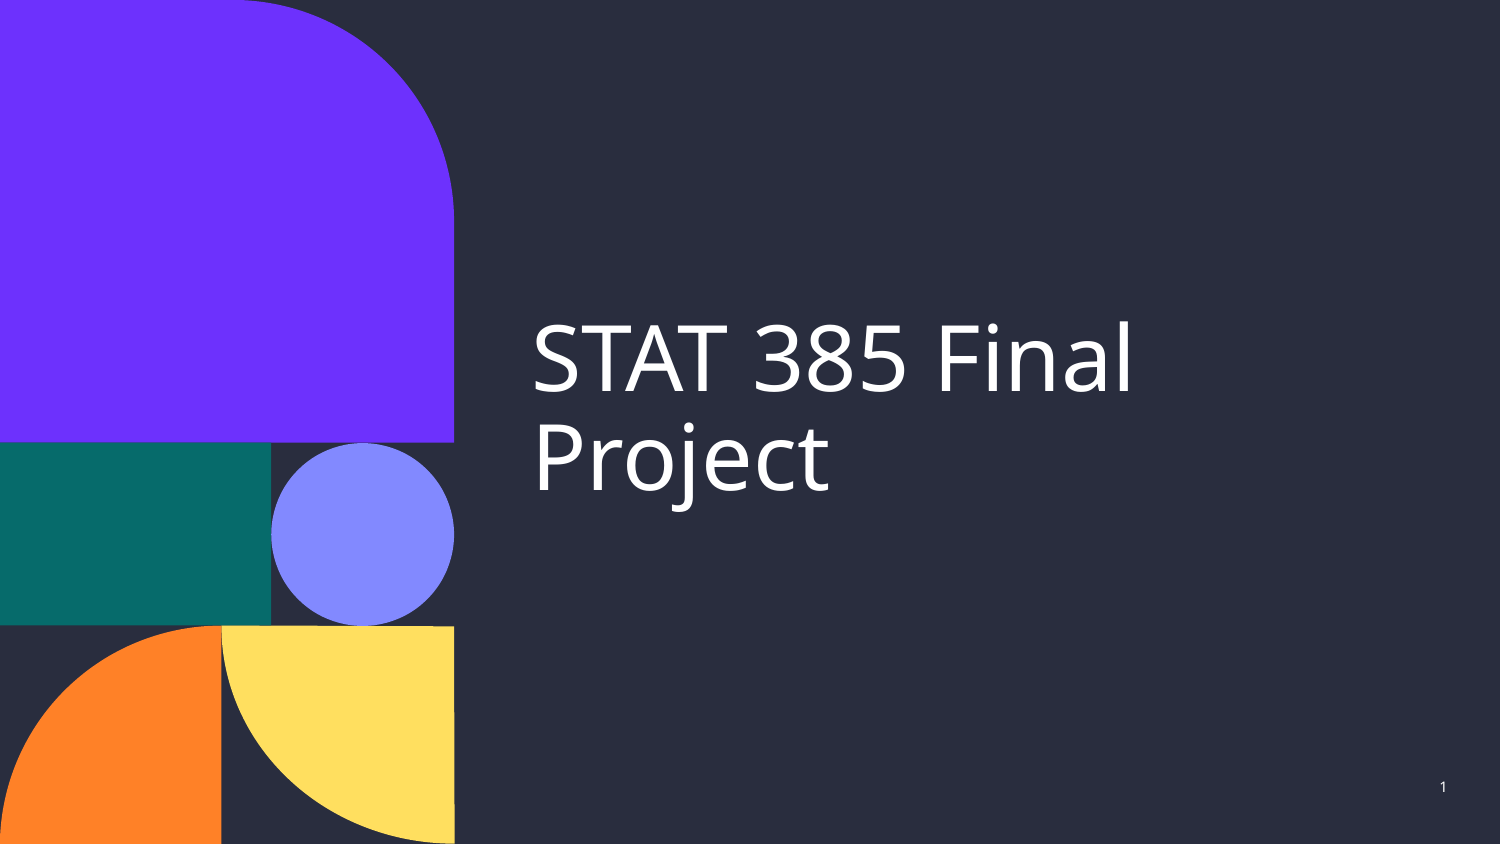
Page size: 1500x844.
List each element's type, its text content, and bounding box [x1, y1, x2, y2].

title STAT 385 Final Project [530, 137, 1454, 511]
